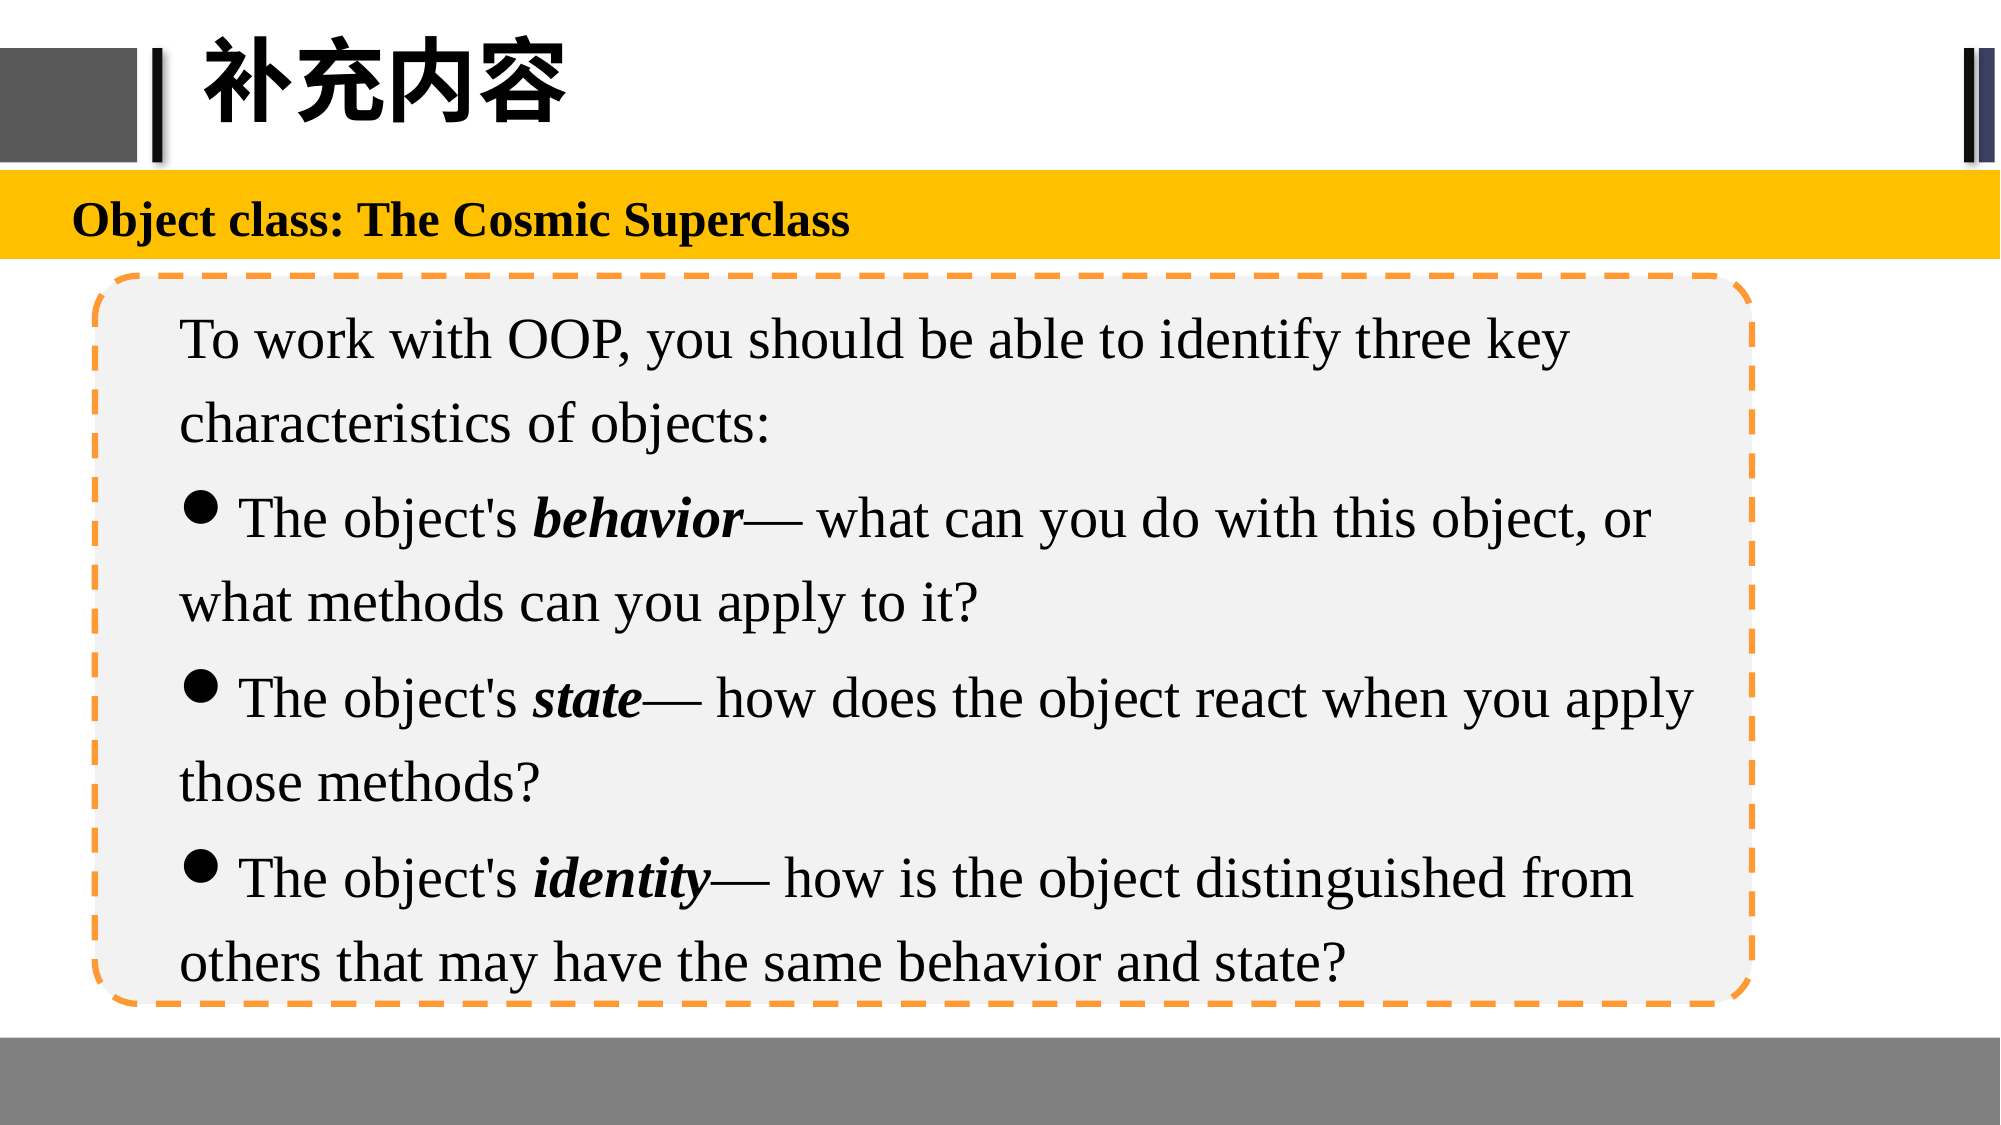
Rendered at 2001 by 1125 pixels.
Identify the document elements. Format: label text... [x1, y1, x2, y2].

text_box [0, 163, 2000, 259]
title 补充内容 [187, 2, 1459, 163]
text_box [0, 1037, 2000, 1125]
text_box [93, 274, 1753, 1005]
text_box To work with OOP, you should be able to identify three key characteristics of objects: The object's behavior— what can you do with this object, or what methods can you apply to it? The object's state— how does the object react when you apply those methods? The object's identity— how is the object distinguished from others that may have the same behavior and state? [159, 275, 1720, 889]
